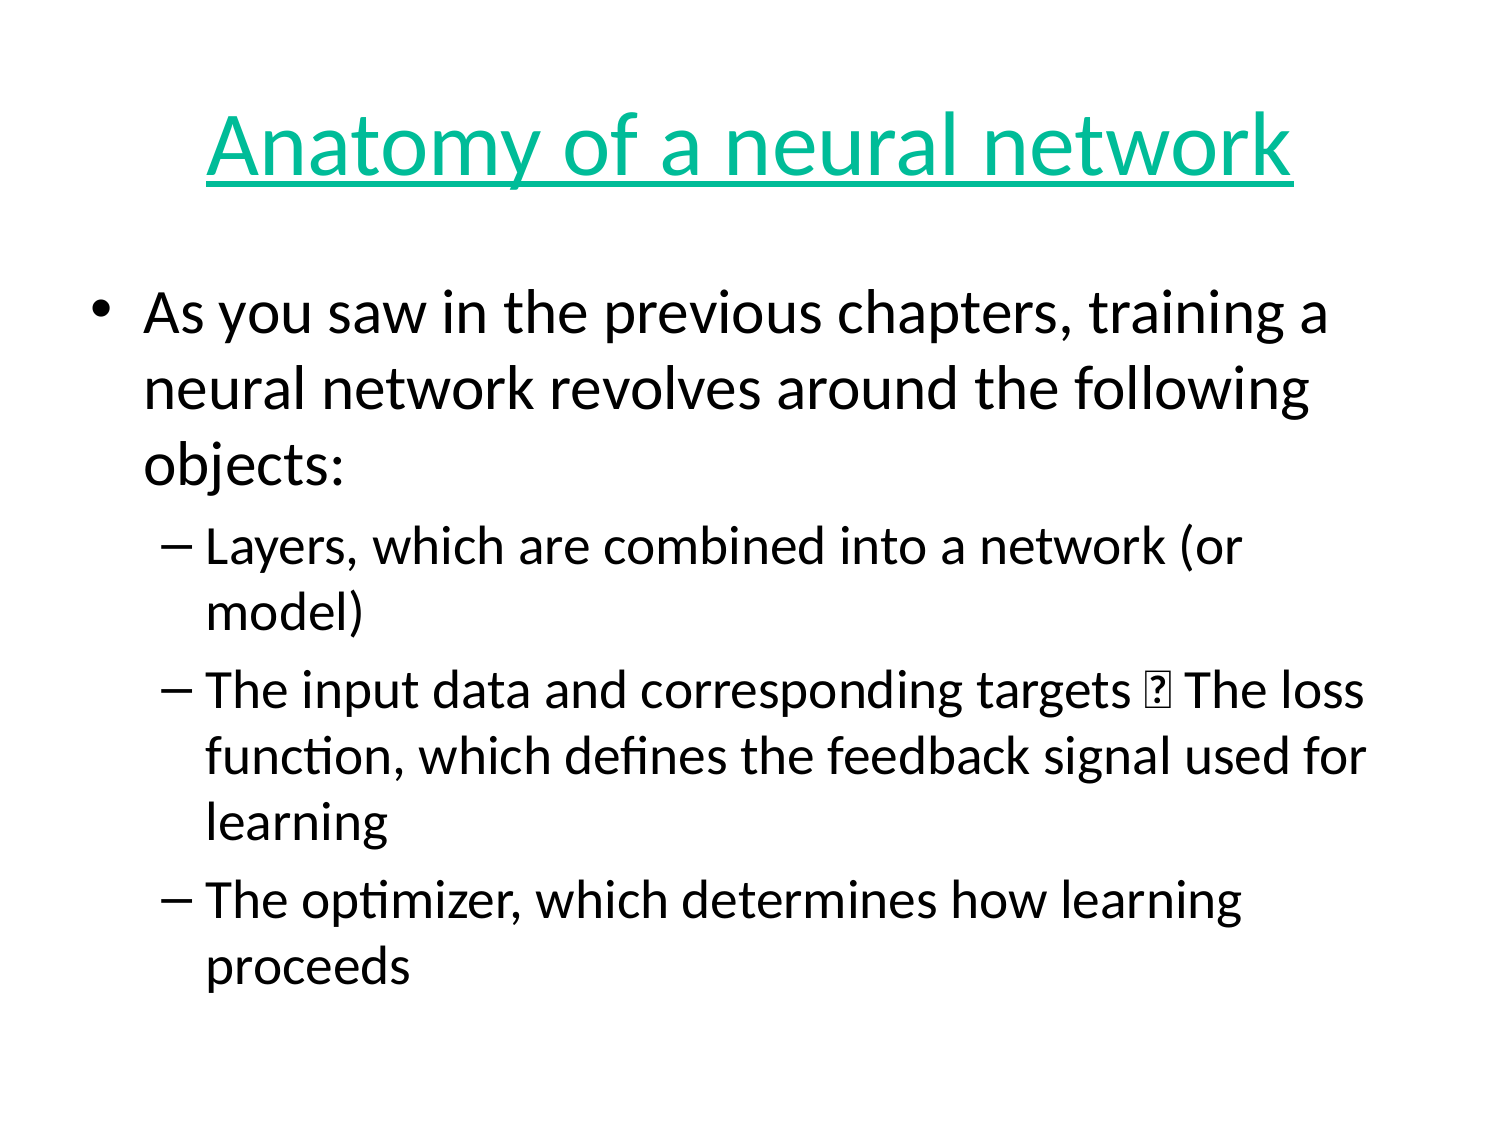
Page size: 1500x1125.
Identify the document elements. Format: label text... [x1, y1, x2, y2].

list As you saw in the previous chapters, training a neural network revolves around the following objects: Layers, which are combined into a network (or model) The input data and corresponding targets  The loss function, which defines the feedback signal used for learning The optimizer, which determines how learning proceeds [75, 262, 1425, 1005]
title Anatomy of a neural network [75, 45, 1425, 233]
